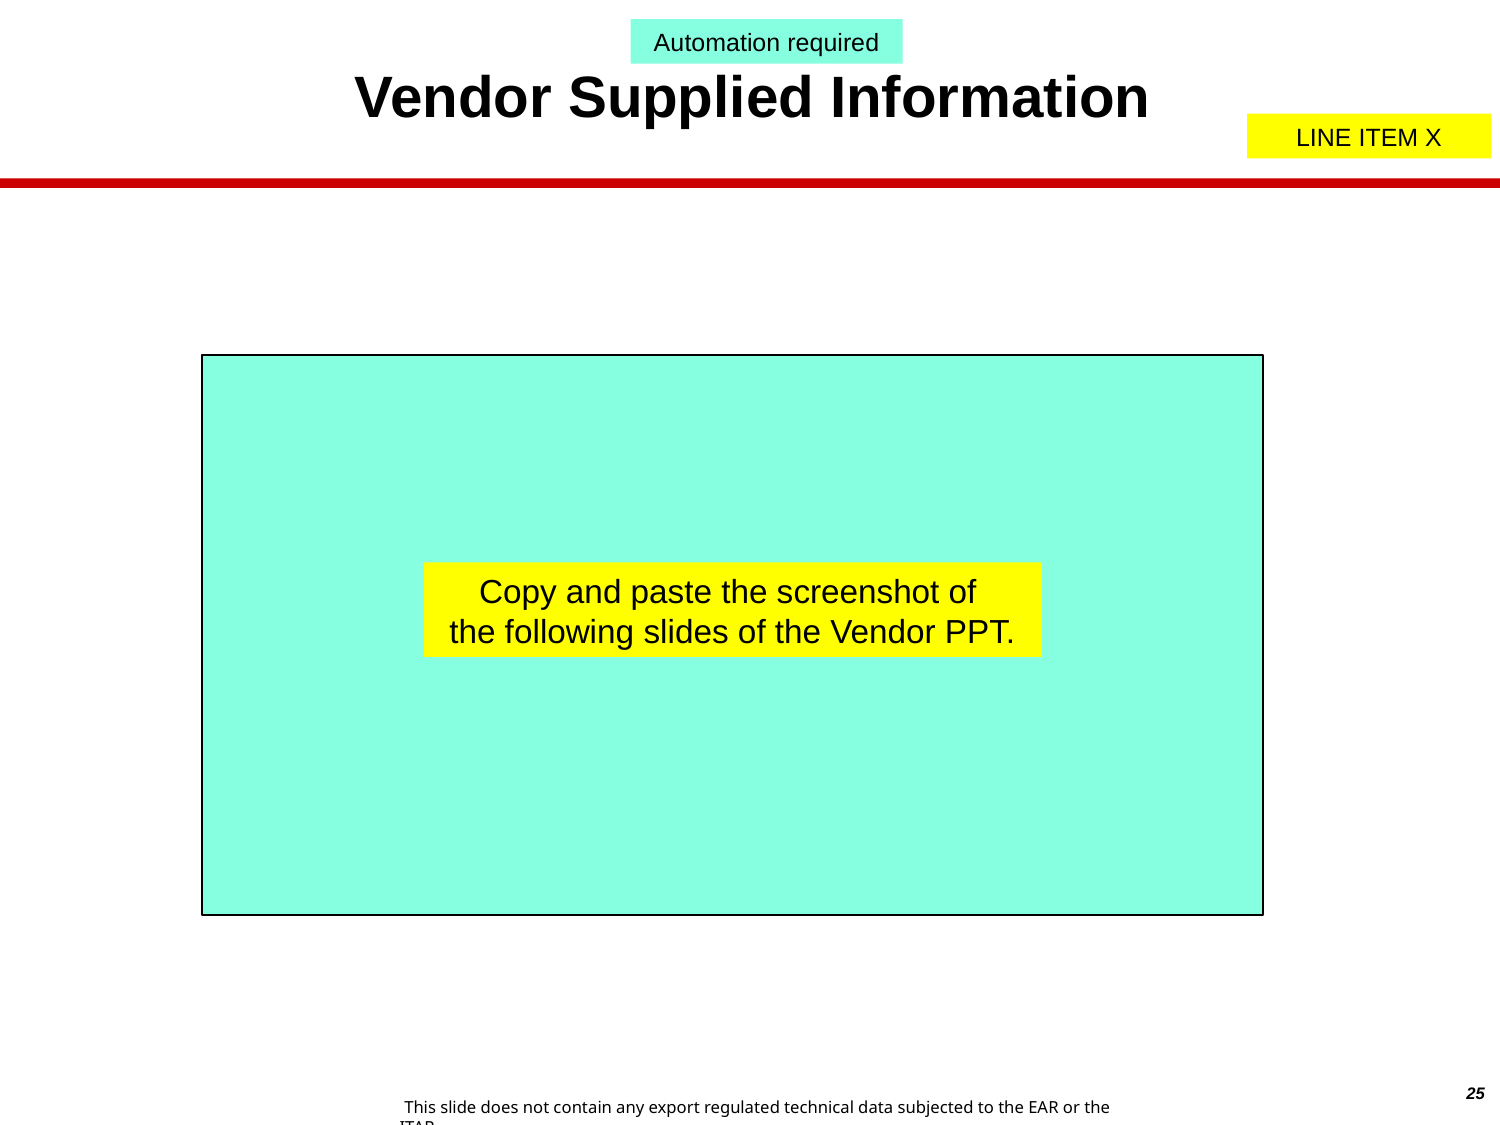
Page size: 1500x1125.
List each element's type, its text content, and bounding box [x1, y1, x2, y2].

text_box Copy and paste the screenshot of the following slides of the Vendor PPT. [423, 562, 1042, 657]
text_box Vendor Supplied Information [320, 19, 1186, 170]
slide_number 25 [1312, 1075, 1500, 1125]
text_box Automation required [630, 19, 903, 64]
text_box [202, 354, 1264, 916]
text_box LINE ITEM X [1247, 113, 1492, 159]
